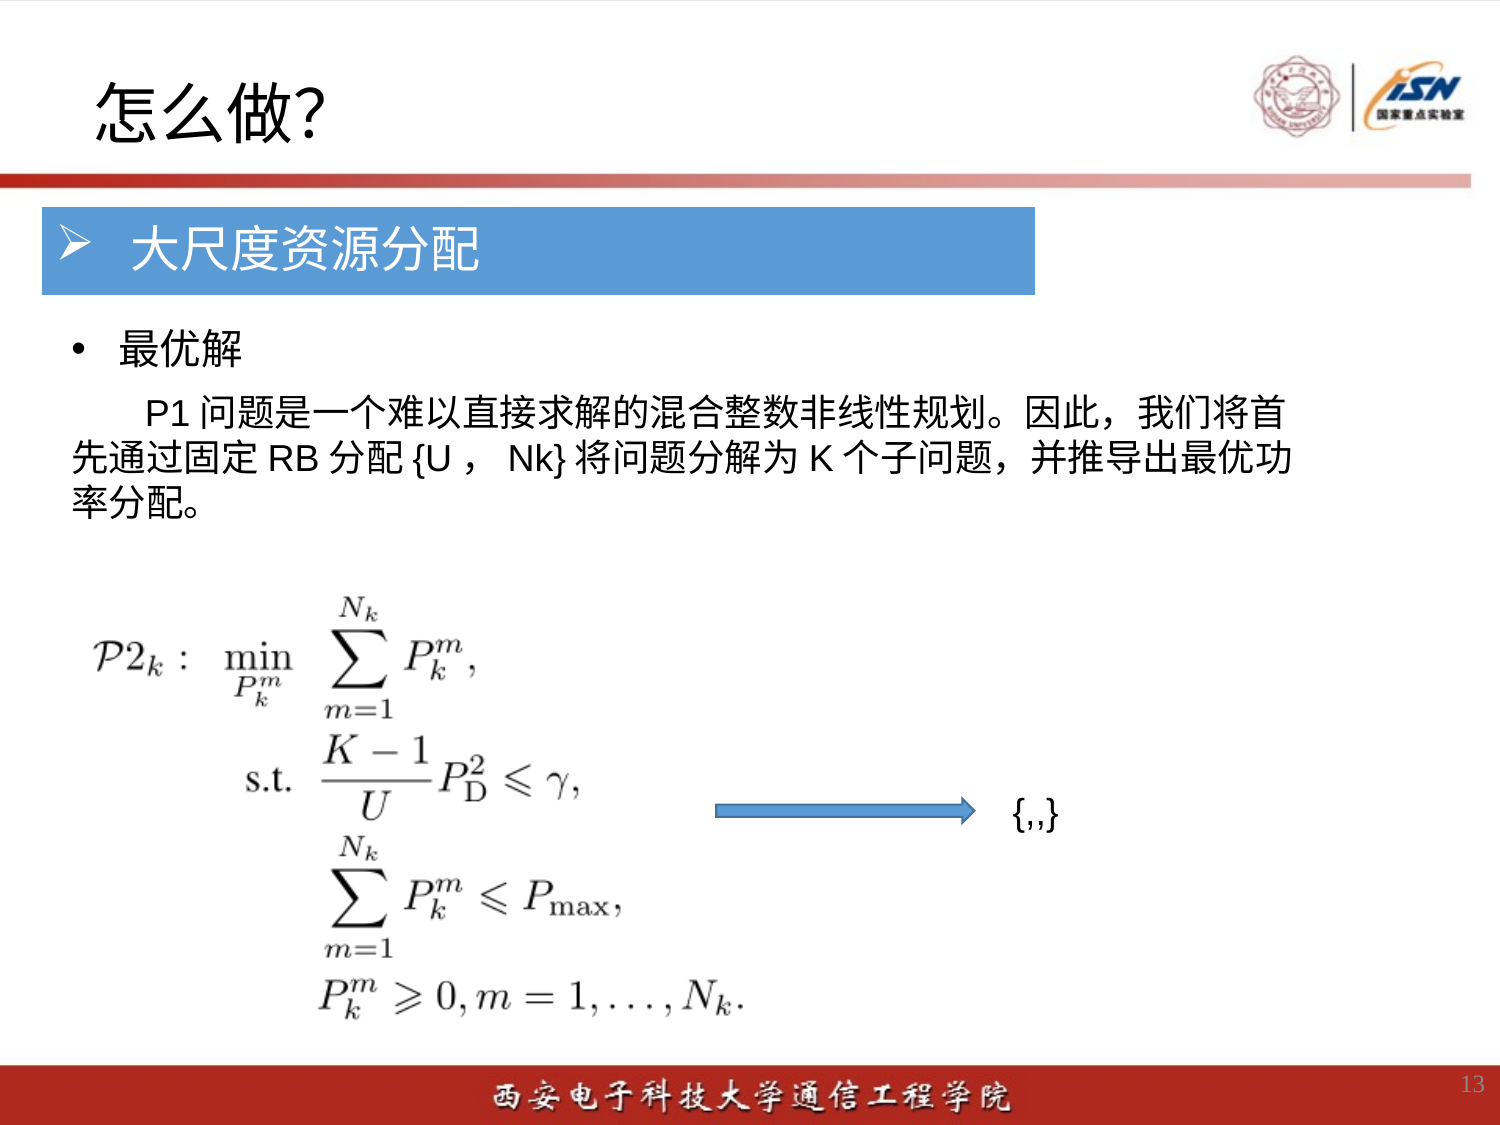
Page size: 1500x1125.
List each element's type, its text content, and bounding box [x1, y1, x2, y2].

text_box 最优解 [56, 315, 1037, 381]
text_box [56, 467, 1377, 528]
slide_number 13 [1149, 1059, 1500, 1120]
text_box 怎么做？ [78, 64, 375, 159]
picture [0, 0, 1500, 1125]
title 大尺度资源分配 [39, 204, 1038, 298]
text_box [768, 796, 976, 826]
